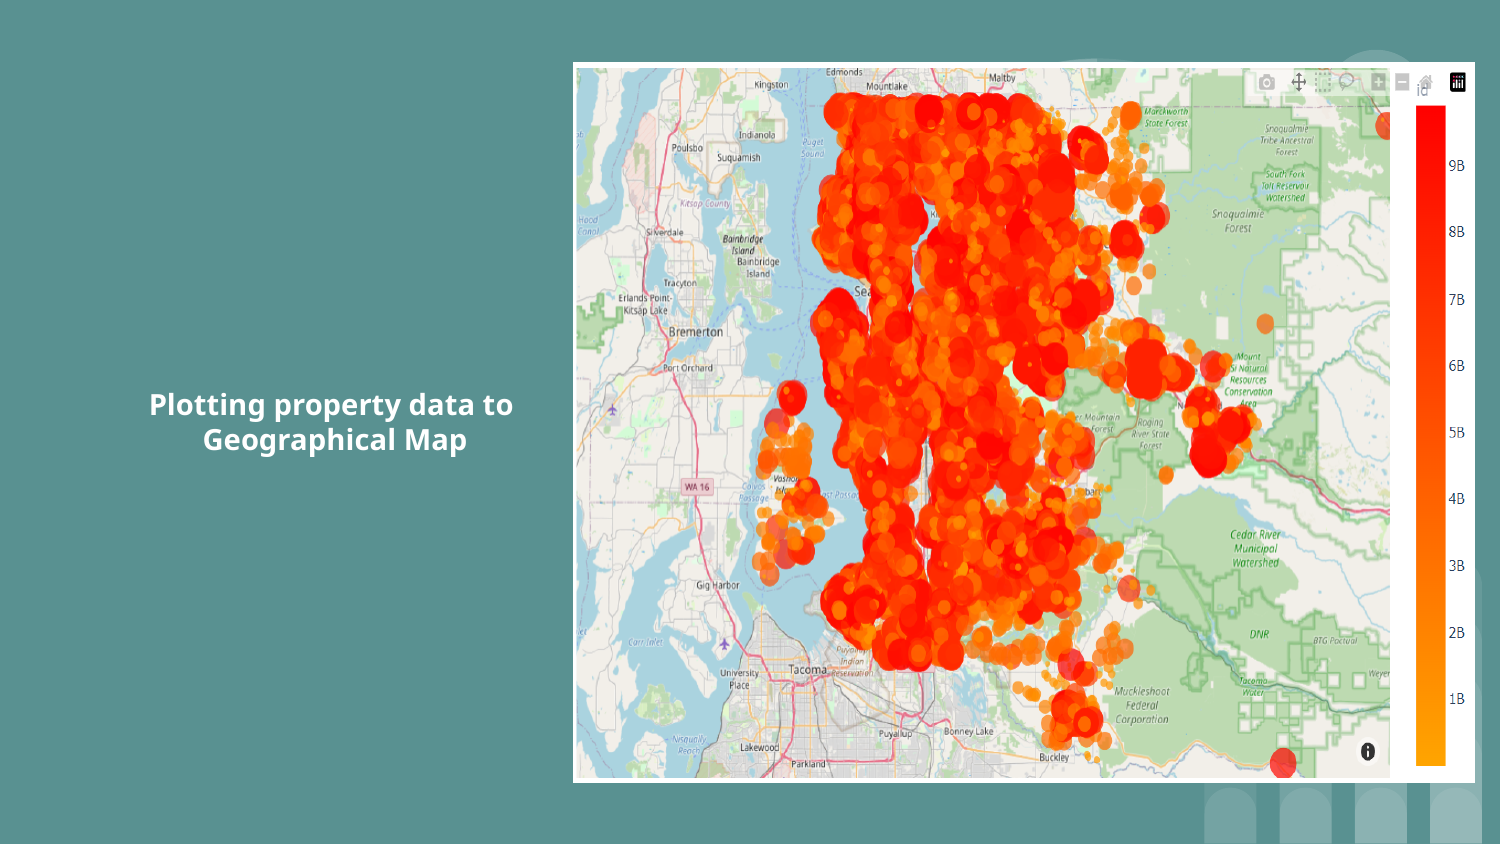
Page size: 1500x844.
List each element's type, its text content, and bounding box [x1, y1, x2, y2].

picture [572, 62, 1476, 784]
text_box Plotting property data to Geographical Map [0, 371, 567, 472]
